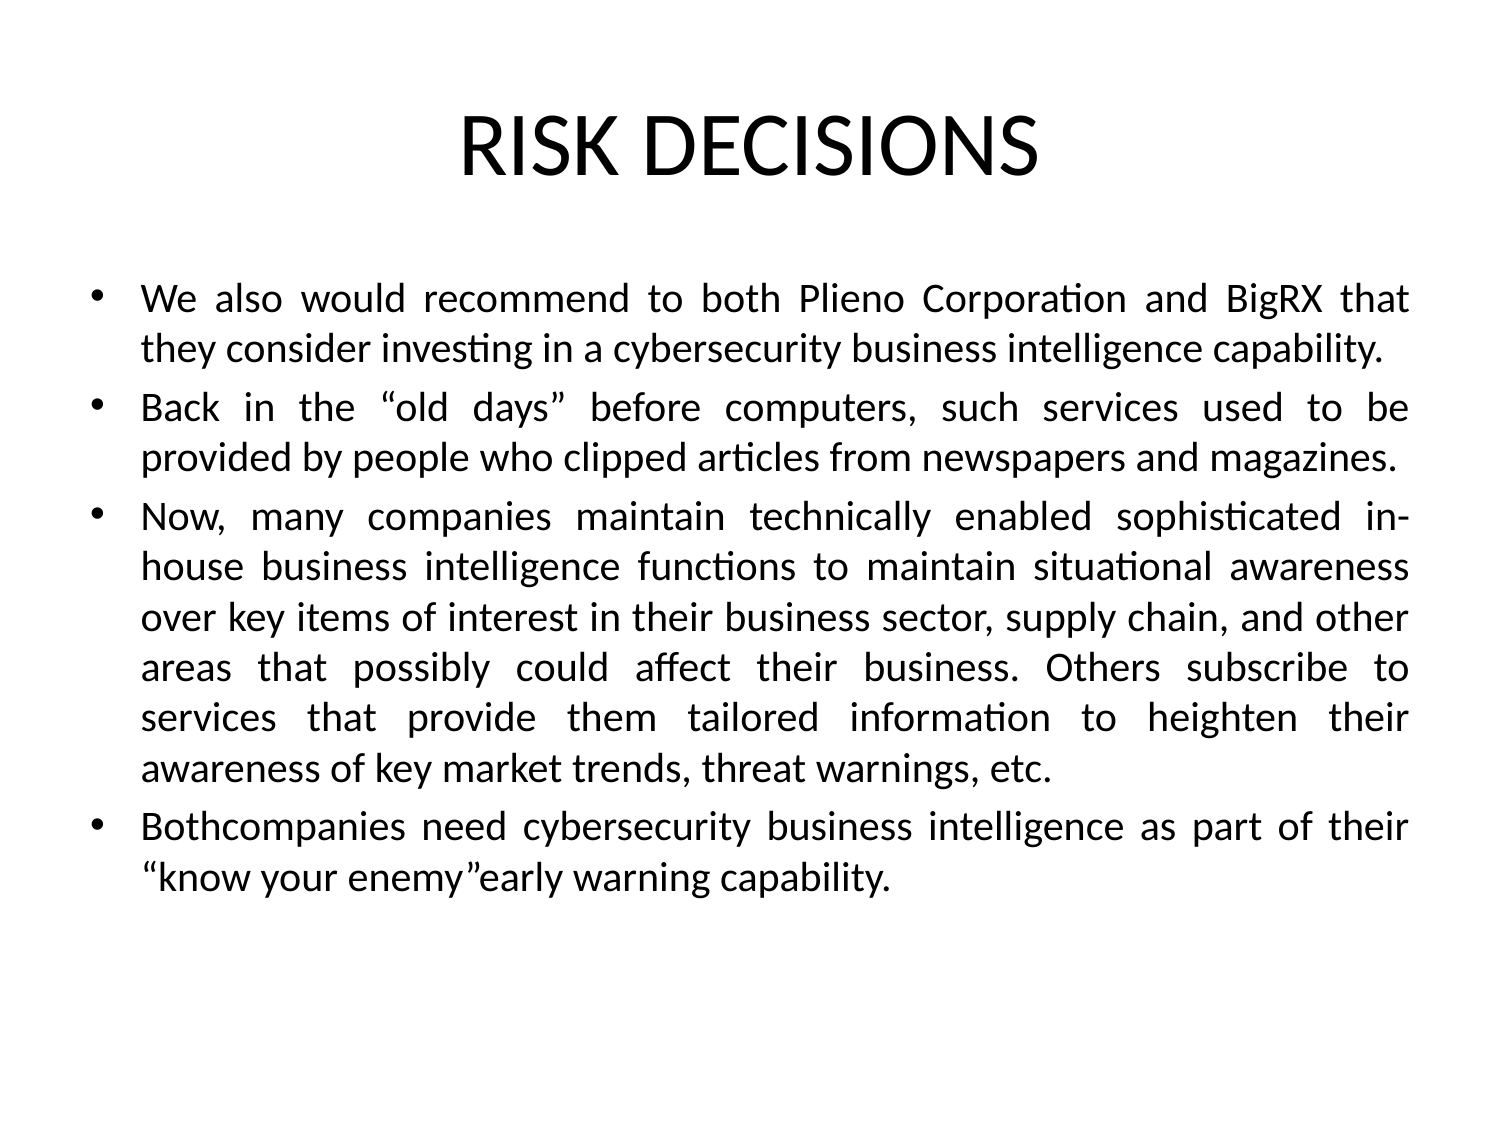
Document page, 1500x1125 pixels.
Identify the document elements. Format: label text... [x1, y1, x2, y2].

list We also would recommend to both Plieno Corporation and BigRX that they consider investing in a cybersecurity business intelligence capability. Back in the “old days” before computers, such services used to be provided by people who clipped articles from newspapers and magazines. Now, many companies maintain technically enabled sophisticated in-house business intelligence functions to maintain situational awareness over key items of interest in their business sector, supply chain, and other areas that possibly could affect their business. Others subscribe to services that provide them tailored information to heighten their awareness of key market trends, threat warnings, etc. Bothcompanies need cybersecurity business intelligence as part of their “know your enemy”early warning capability. [75, 262, 1425, 1005]
title RISK DECISIONS [75, 45, 1425, 233]
